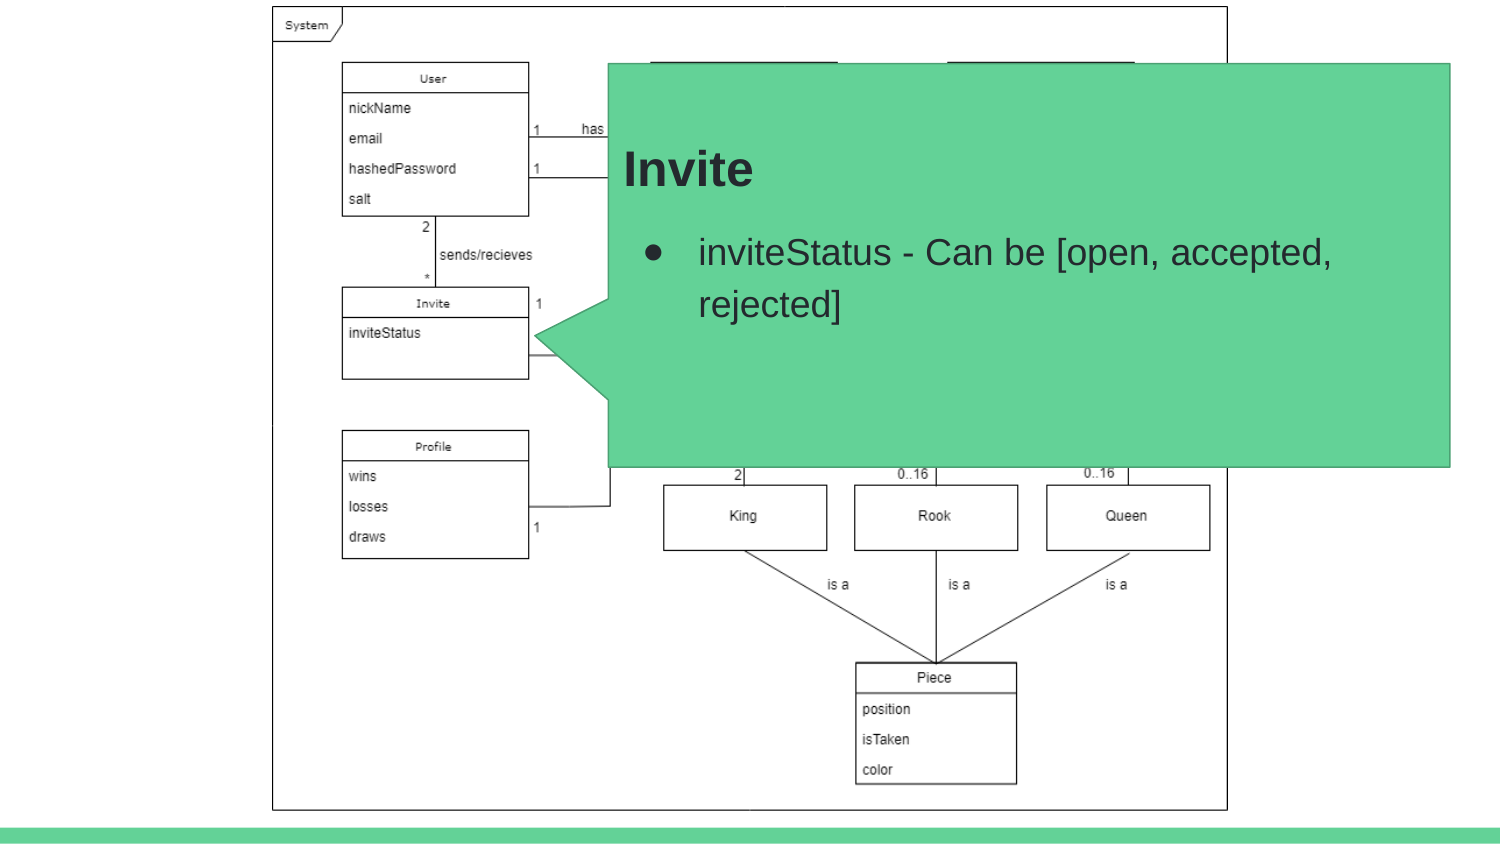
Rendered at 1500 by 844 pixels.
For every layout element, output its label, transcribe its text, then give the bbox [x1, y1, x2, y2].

text_box Invite inviteStatus - Can be [open, accepted, rejected] [1233, 63, 1450, 468]
picture [272, 6, 1228, 813]
